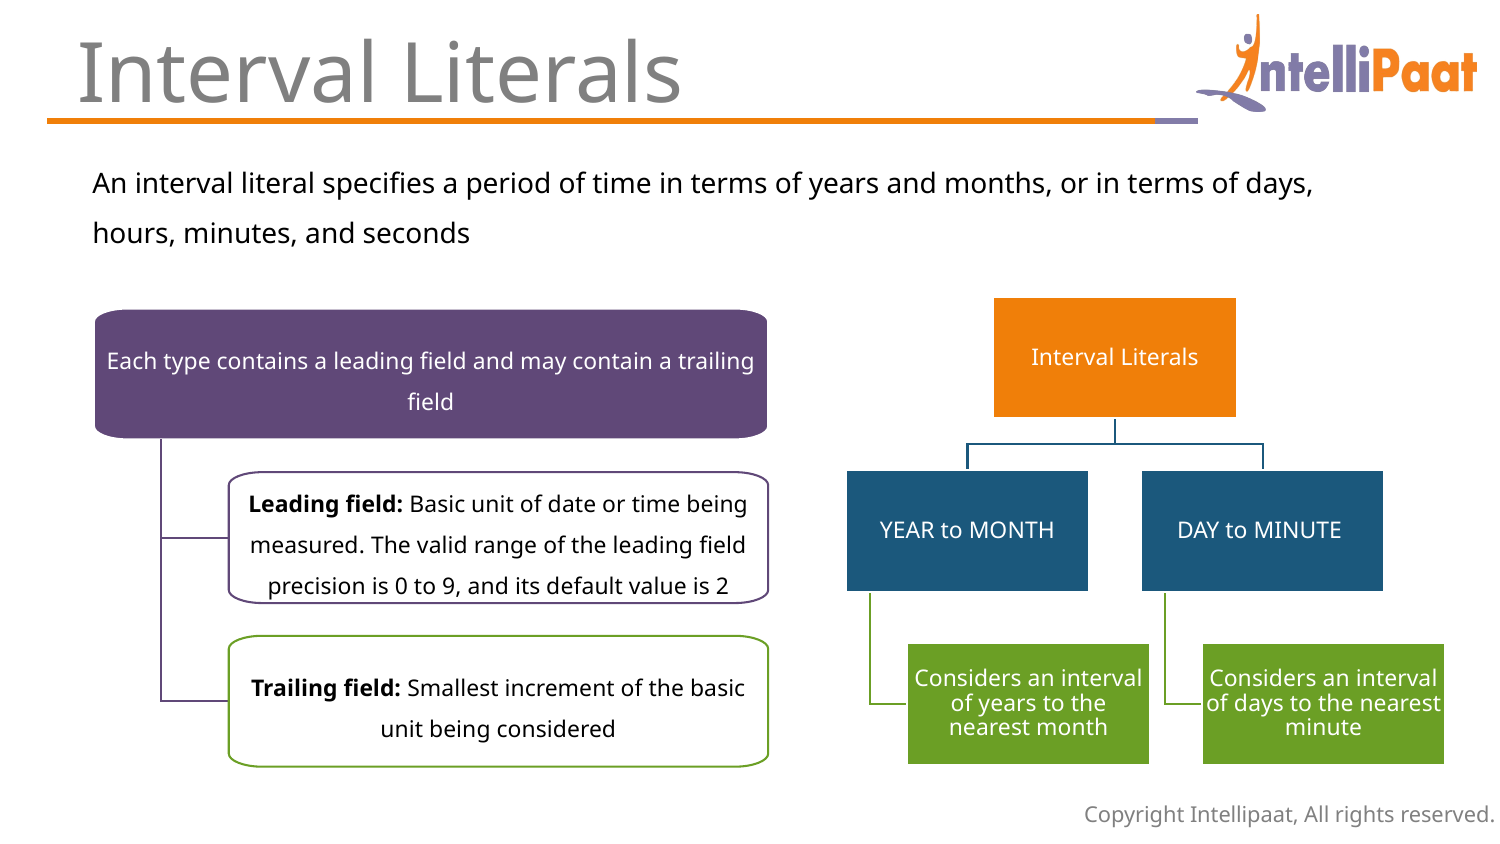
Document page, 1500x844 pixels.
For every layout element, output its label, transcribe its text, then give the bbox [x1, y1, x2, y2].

picture [1196, 14, 1477, 112]
text_box An interval literal specifies a period of time in terms of years and months, or in terms of days, hours, minutes, and seconds [77, 140, 1353, 358]
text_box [845, 287, 1446, 774]
text_box Interval Literals [77, 23, 1143, 119]
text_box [93, 308, 769, 767]
